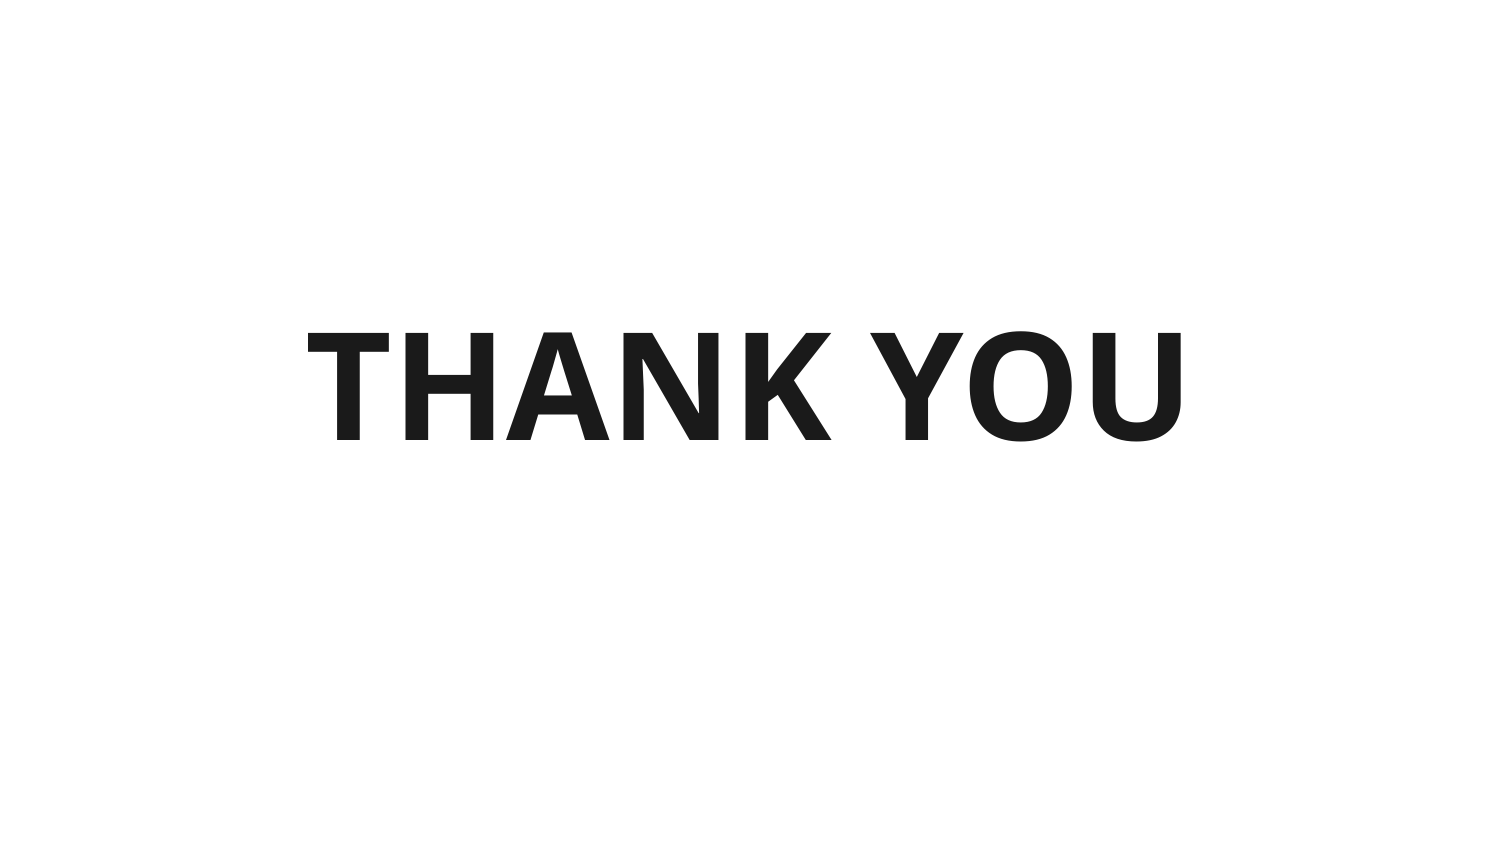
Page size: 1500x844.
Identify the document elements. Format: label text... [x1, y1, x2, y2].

list THANK YOU [118, 52, 1382, 709]
